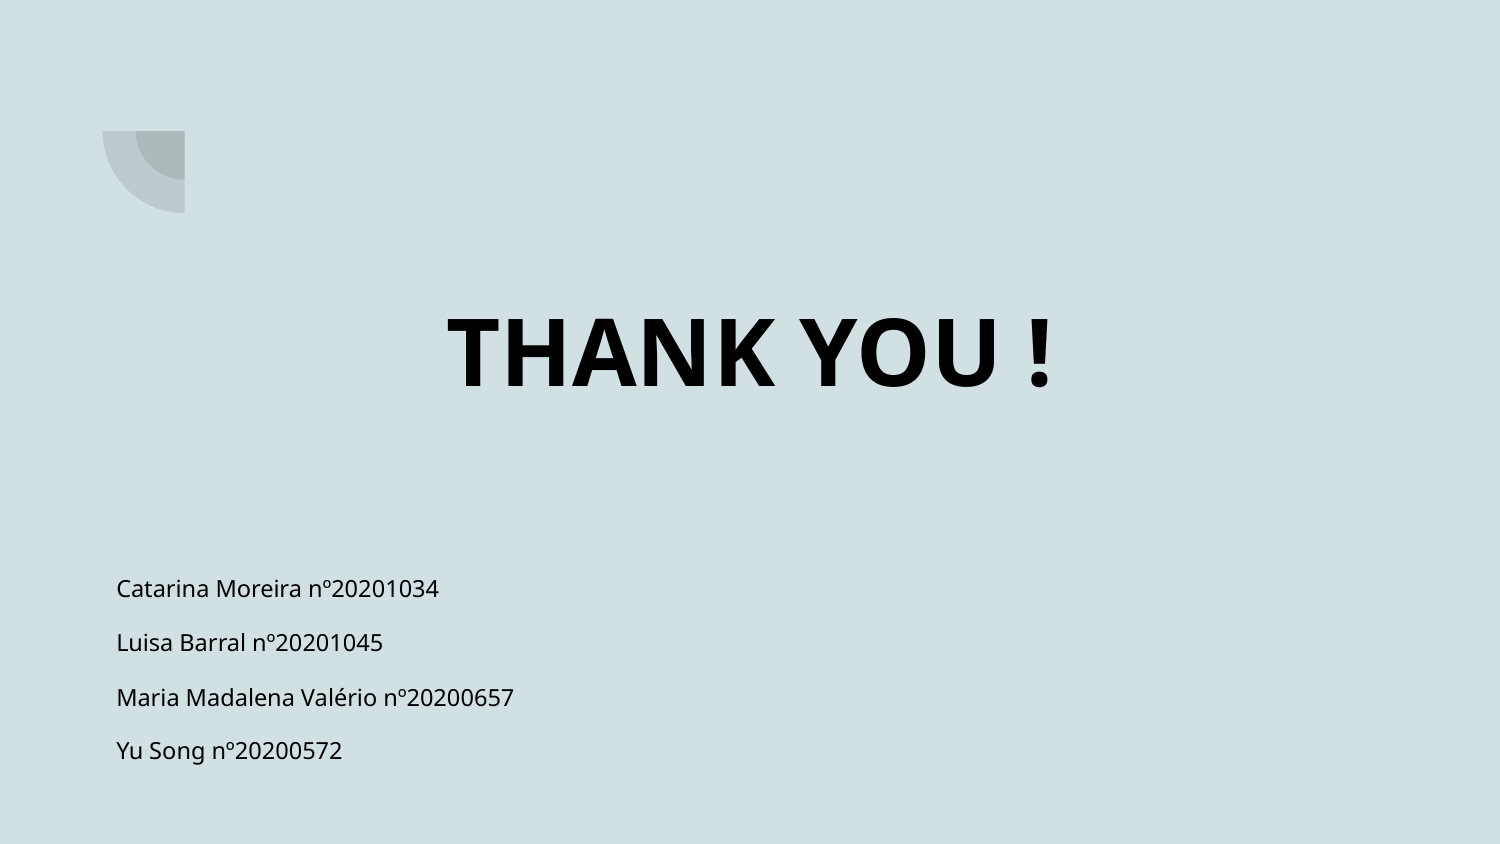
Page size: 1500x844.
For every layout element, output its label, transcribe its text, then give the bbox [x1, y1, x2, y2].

list Catarina Moreira nº20201034 Luisa Barral nº20201045 Maria Madalena Valério nº20200657 Yu Song nº20200572 [101, 555, 611, 781]
text_box THANK YOU ! [340, 277, 1160, 421]
